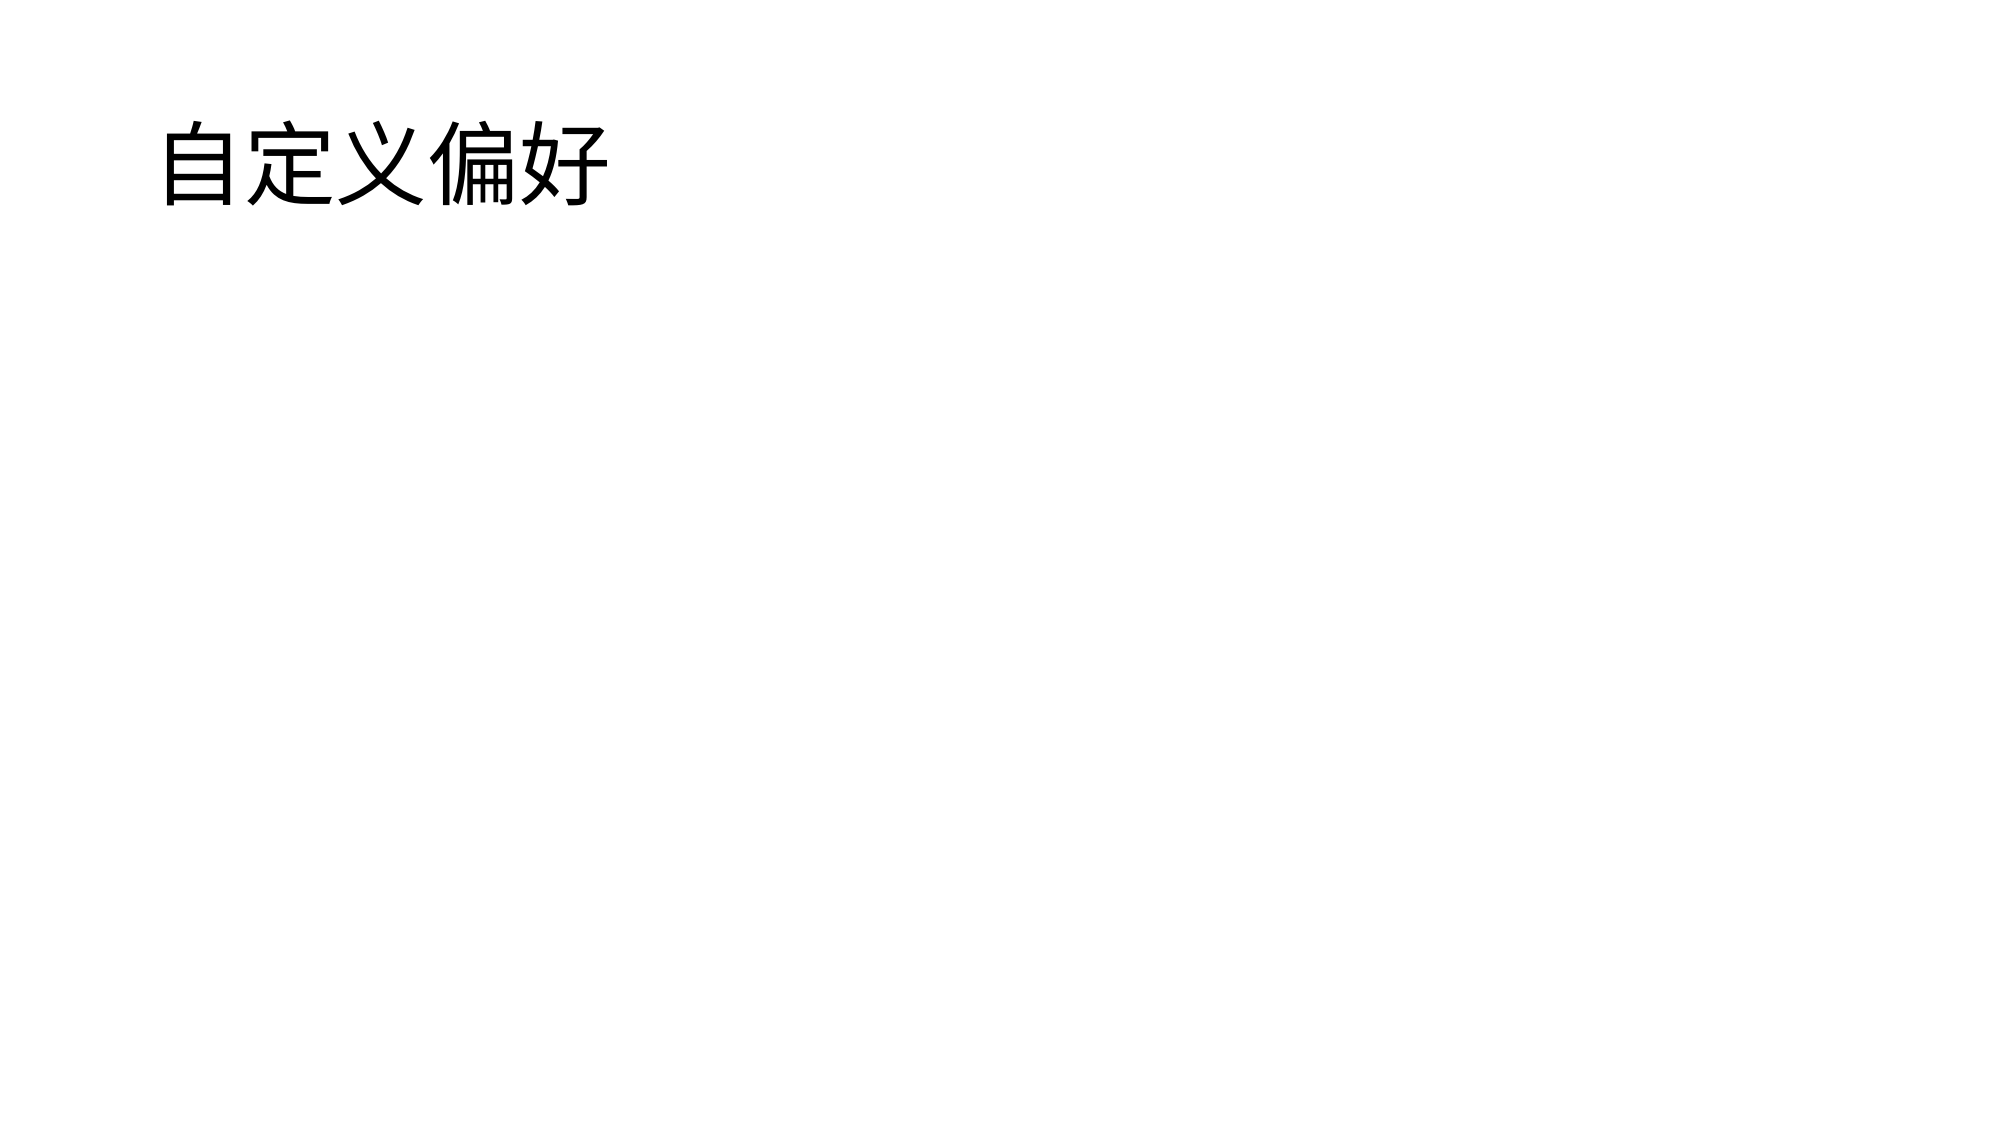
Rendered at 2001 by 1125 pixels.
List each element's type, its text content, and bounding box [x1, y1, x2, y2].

title 自定义偏好 [137, 59, 1863, 278]
